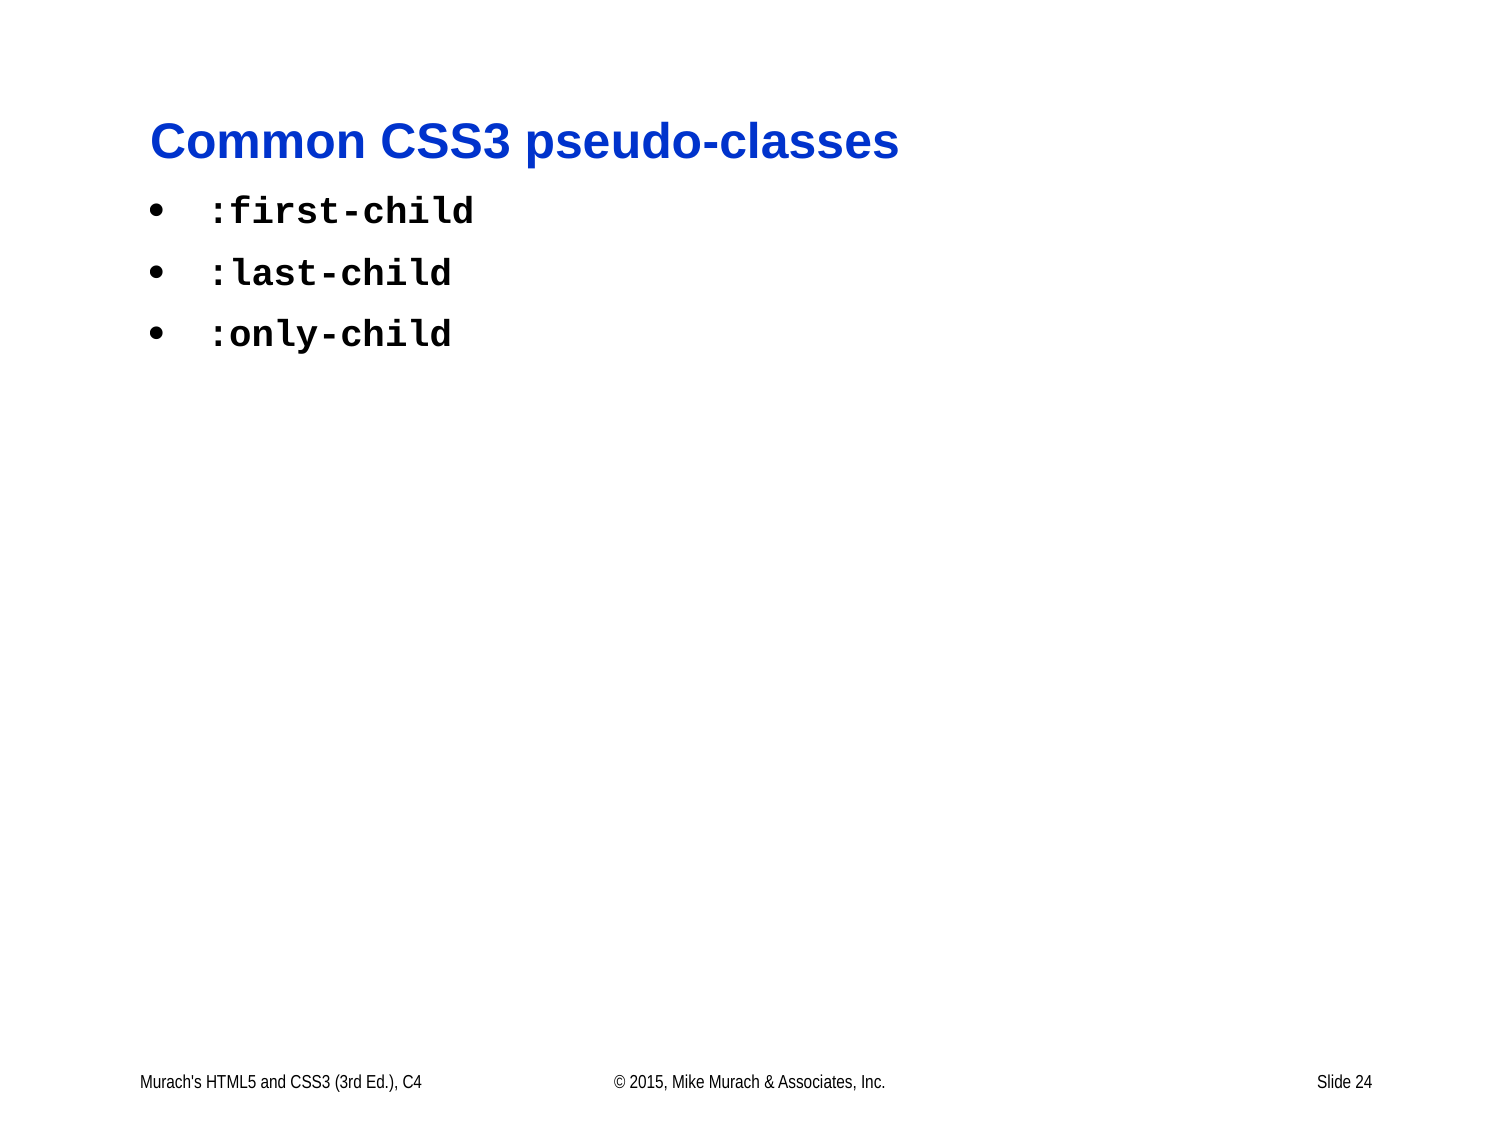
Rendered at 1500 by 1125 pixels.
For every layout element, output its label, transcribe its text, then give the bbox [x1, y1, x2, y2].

slide_number Murach's HTML5 and CSS3 (3rd Ed.), C4 [125, 1025, 450, 1100]
footer © 2015, Mike Murach & Associates, Inc. [474, 1025, 1025, 1100]
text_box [149, 112, 1348, 183]
slide_number Slide 24 [1074, 1025, 1388, 1100]
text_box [149, 186, 1348, 376]
